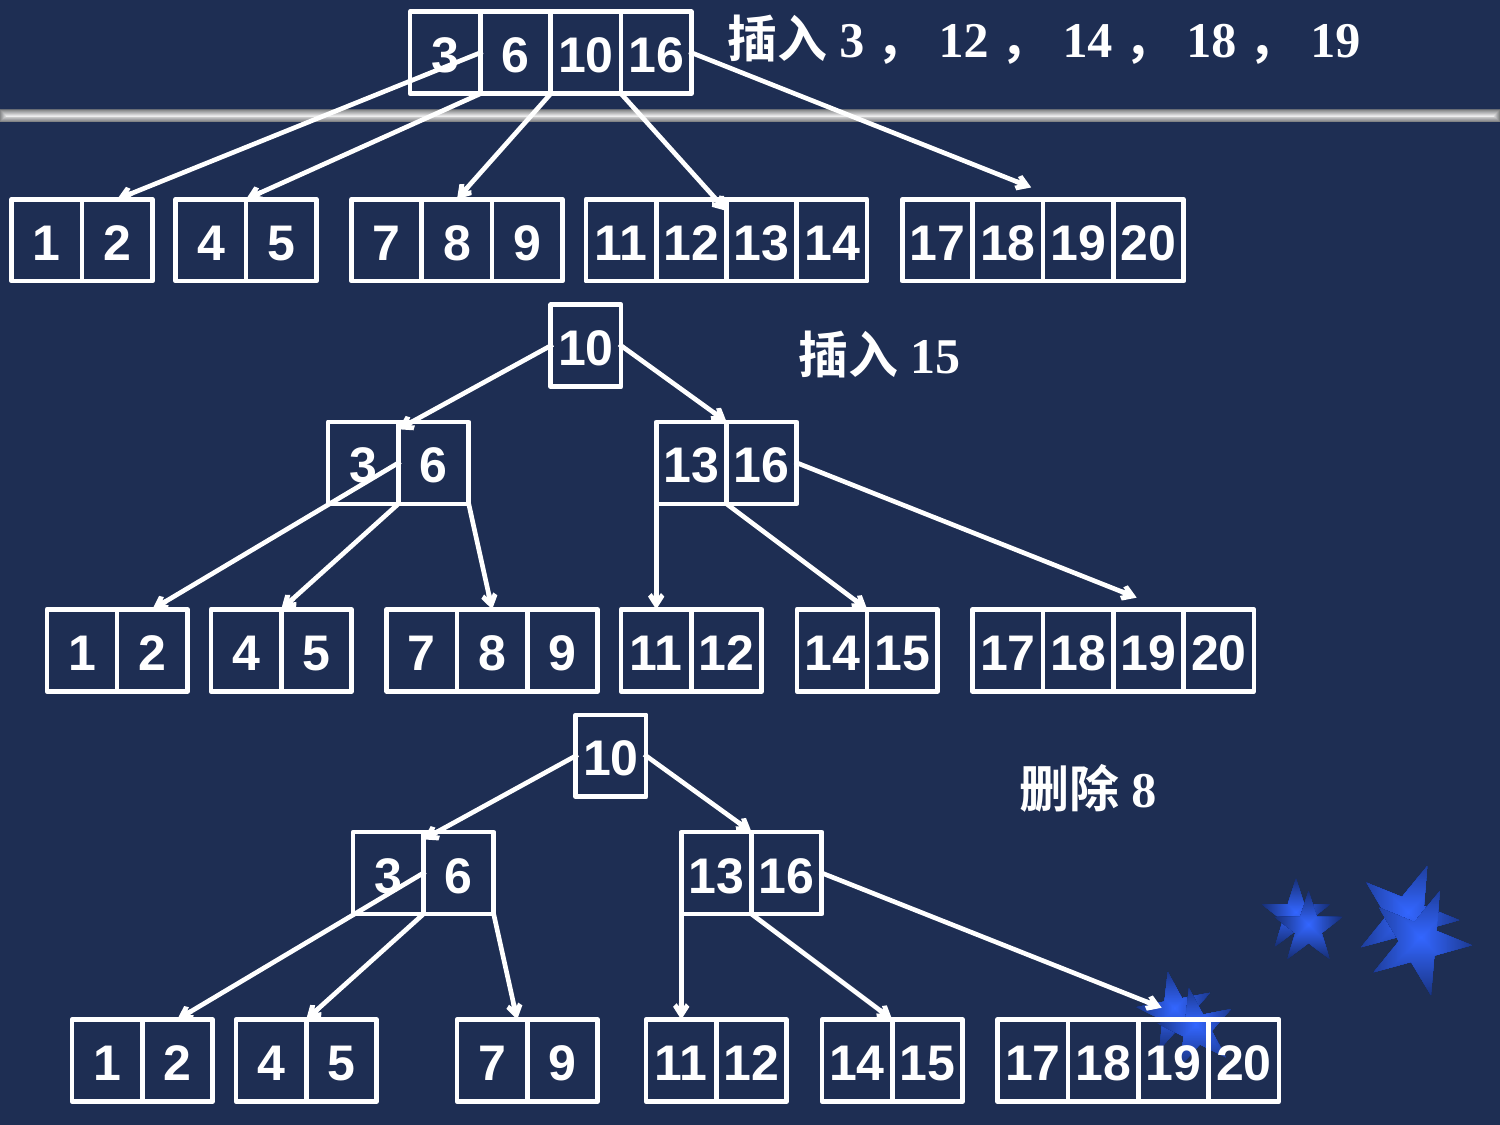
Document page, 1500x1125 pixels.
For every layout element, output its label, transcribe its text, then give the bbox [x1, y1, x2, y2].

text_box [11, 11, 1184, 282]
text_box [46, 304, 1255, 692]
text_box 插入3，12，14，18，19 [712, 0, 1376, 75]
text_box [71, 714, 1280, 1102]
